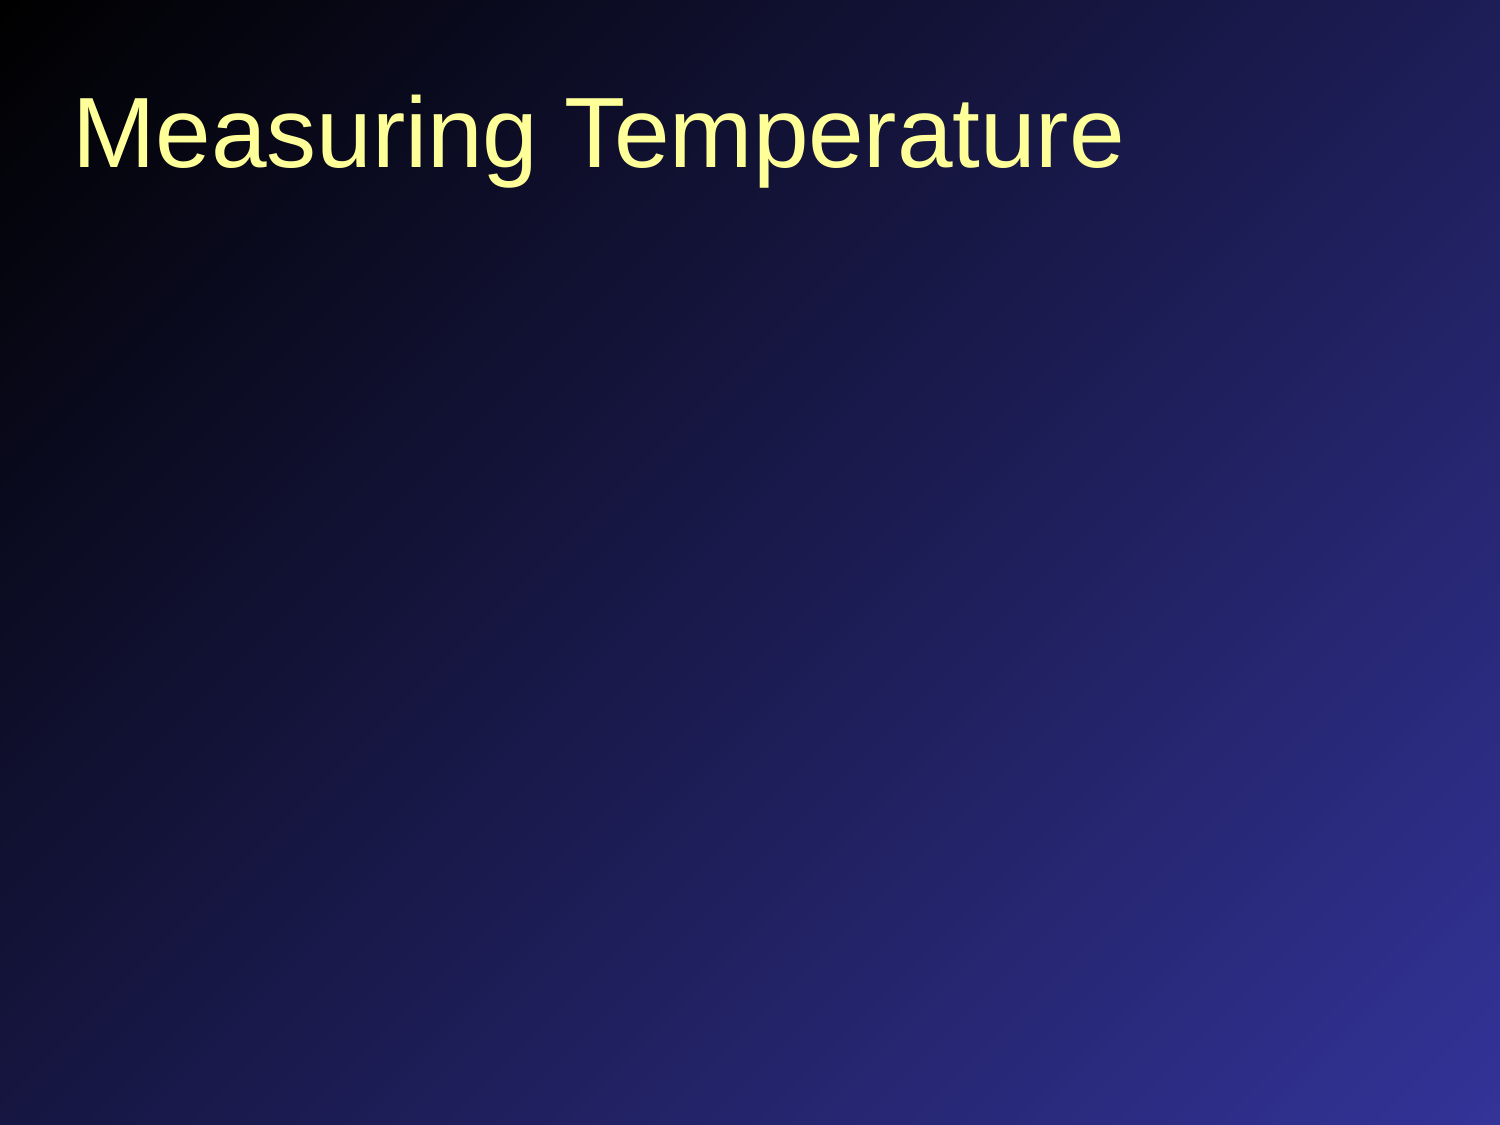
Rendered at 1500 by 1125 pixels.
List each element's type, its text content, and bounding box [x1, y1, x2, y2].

title Measuring Temperature [57, 59, 1440, 197]
